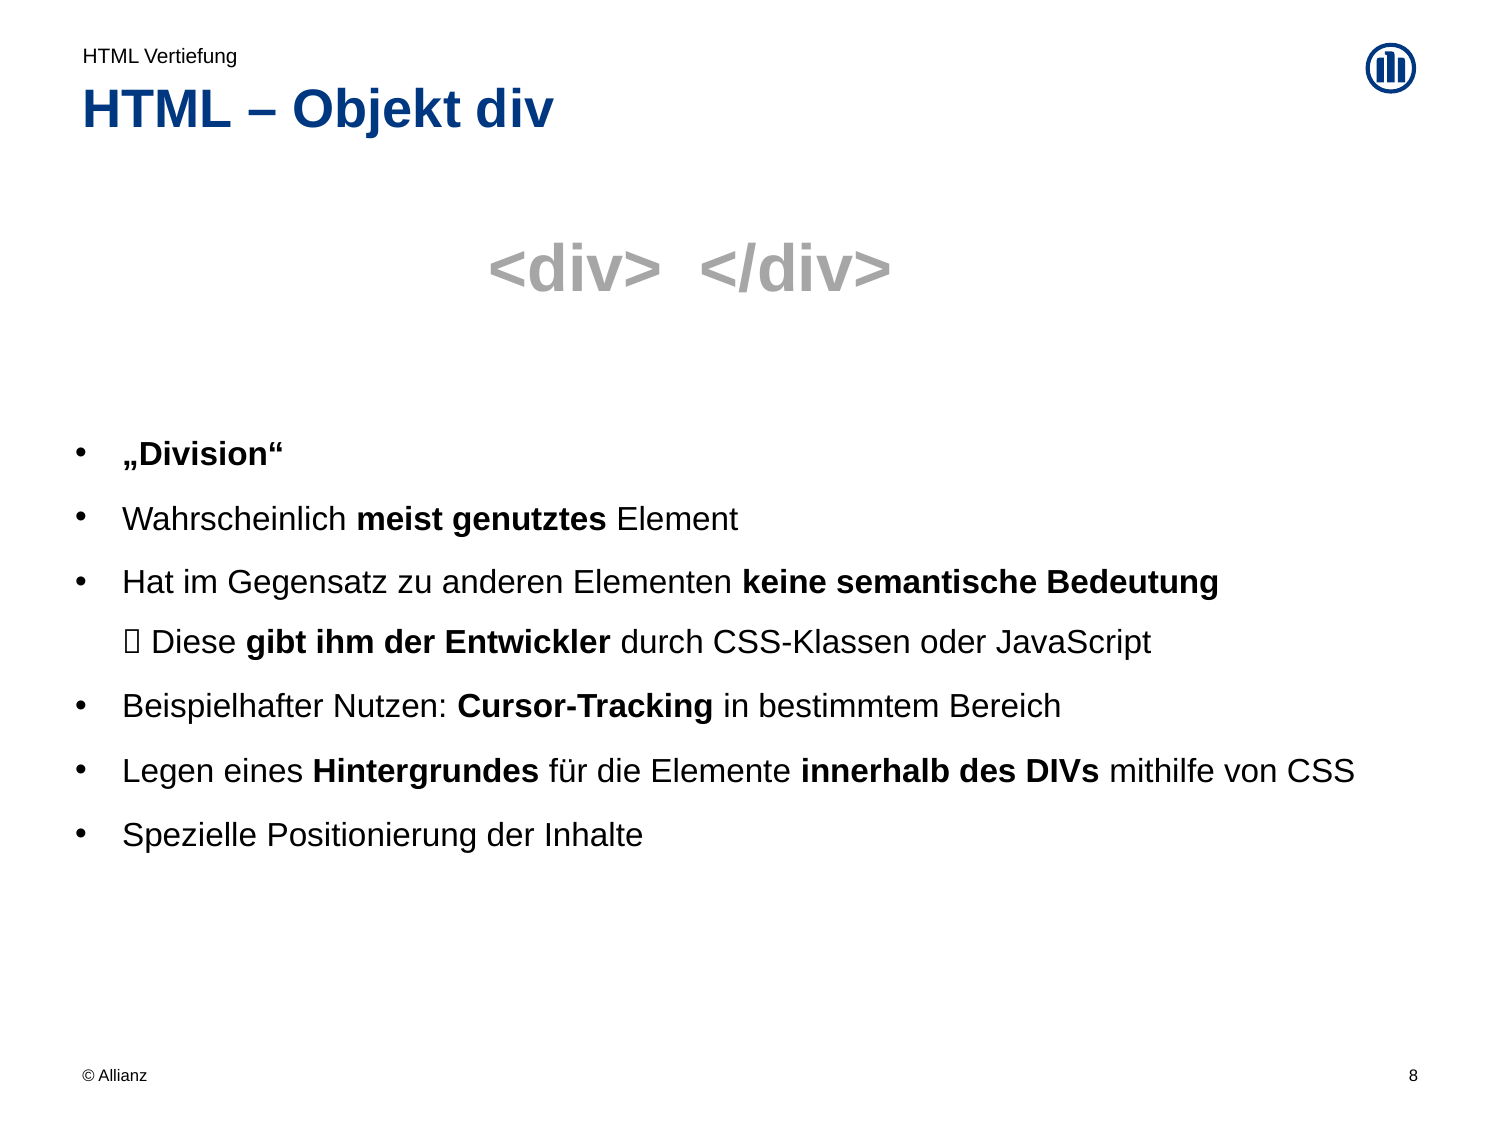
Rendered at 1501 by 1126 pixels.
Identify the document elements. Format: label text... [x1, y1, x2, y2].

slide_number 8 [1352, 1065, 1419, 1126]
list „Division“ Wahrscheinlich meist genutztes Element Hat im Gegensatz zu anderen Elementen keine semantische Bedeutung  Diese gibt ihm der Entwickler durch CSS-Klassen oder JavaScript Beispielhafter Nutzen: Cursor-Tracking in bestimmtem Bereich Legen eines Hintergrundes für die Elemente innerhalb des DIVs mithilfe von CSS Spezielle Positionierung der Inhalte [75, 412, 1418, 1045]
title HTML – Objekt div [82, 72, 1209, 127]
list HTML Vertiefung [82, 42, 750, 68]
text_box <div> </div> [477, 212, 905, 317]
